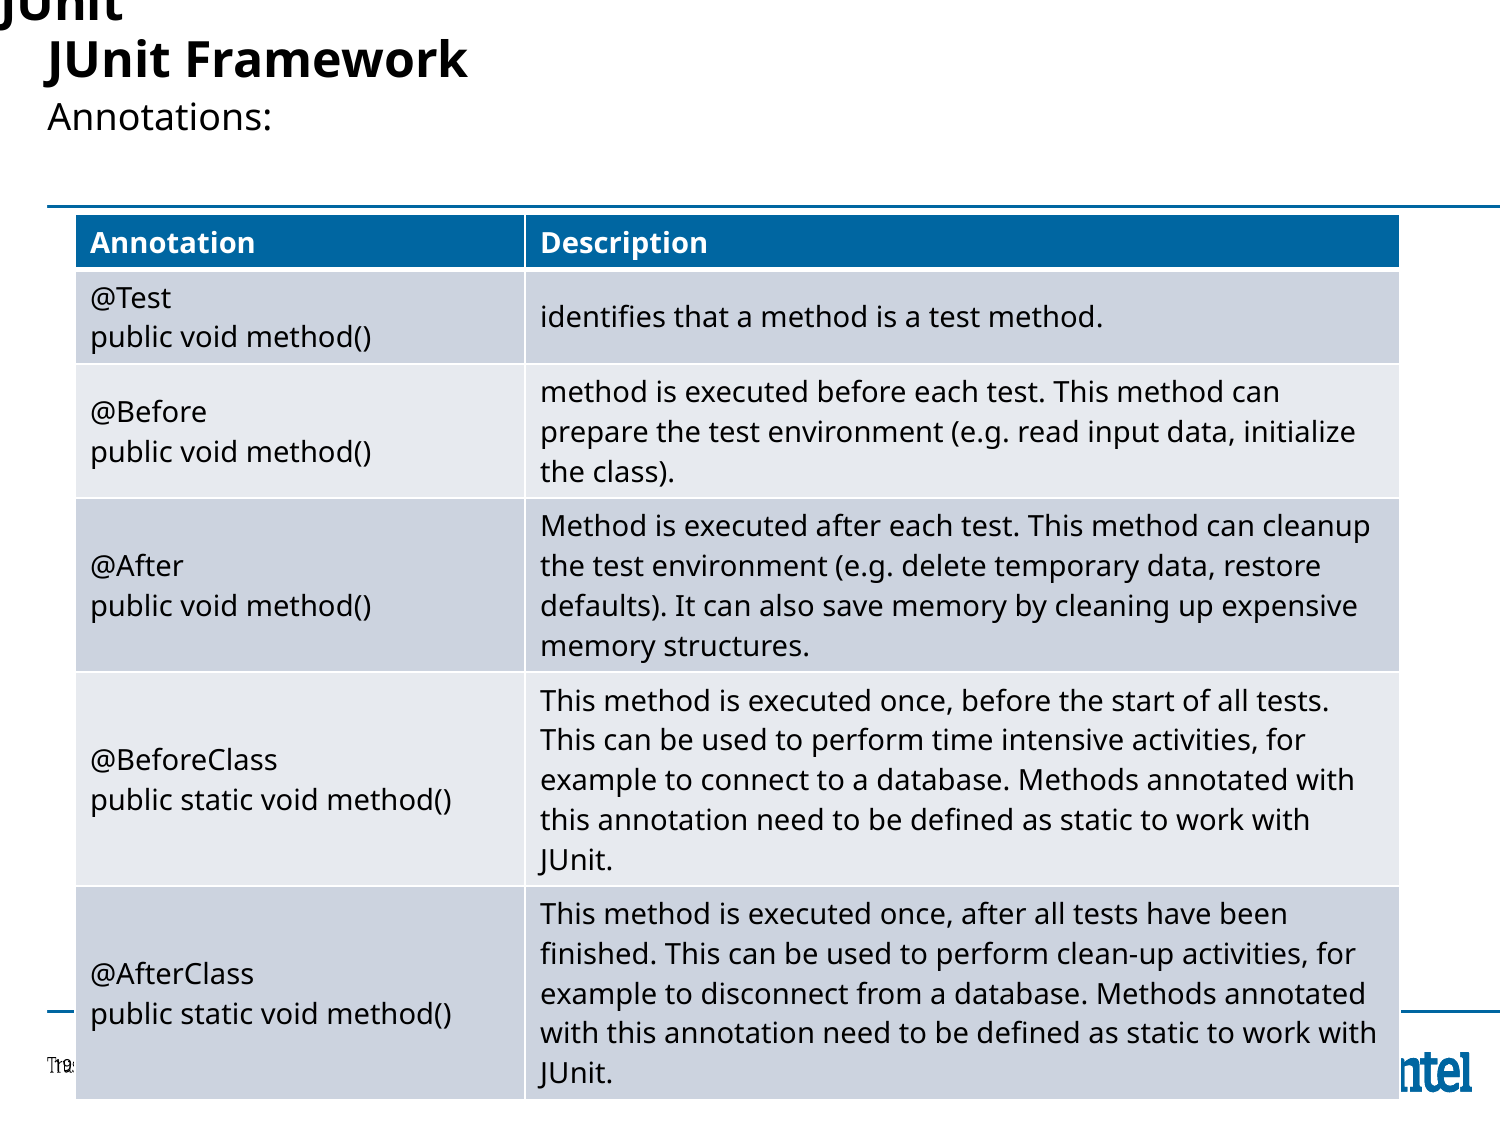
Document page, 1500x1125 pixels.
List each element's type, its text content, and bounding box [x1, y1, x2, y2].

list JUnit Framework Annotations: [47, 26, 1471, 185]
table_cell @Test public void method() [76, 272, 524, 363]
title JUnit [0, 0, 1350, 150]
table_cell @Before public void method() [76, 365, 524, 497]
table_cell This method is executed once, before the start of all tests. This can be used to perform time intensive activities, for example to connect to a database. Methods annotated with this annotation need to be defined as static to work with JUnit. [526, 673, 1399, 885]
table_cell Method is executed after each test. This method can cleanup the test environment (e.g. delete temporary data, restore defaults). It can also save memory by cleaning up expensive memory structures. [526, 499, 1399, 671]
table_cell @BeforeClass public static void method() [76, 673, 524, 885]
table_header Annotation [76, 215, 524, 267]
table_header Description [526, 215, 1399, 267]
table_cell This method is executed once, after all tests have been finished. This can be used to perform clean-up activities, for example to disconnect from a database. Methods annotated with this annotation need to be defined as static to work with JUnit. [526, 887, 1399, 1099]
table_cell identifies that a method is a test method. [526, 272, 1399, 363]
table_cell @AfterClass public static void method() [76, 887, 524, 1099]
table_cell @After public void method() [76, 499, 524, 671]
table_cell method is executed before each test. This method can prepare the test environment (e.g. read input data, initialize the class). [526, 365, 1399, 497]
